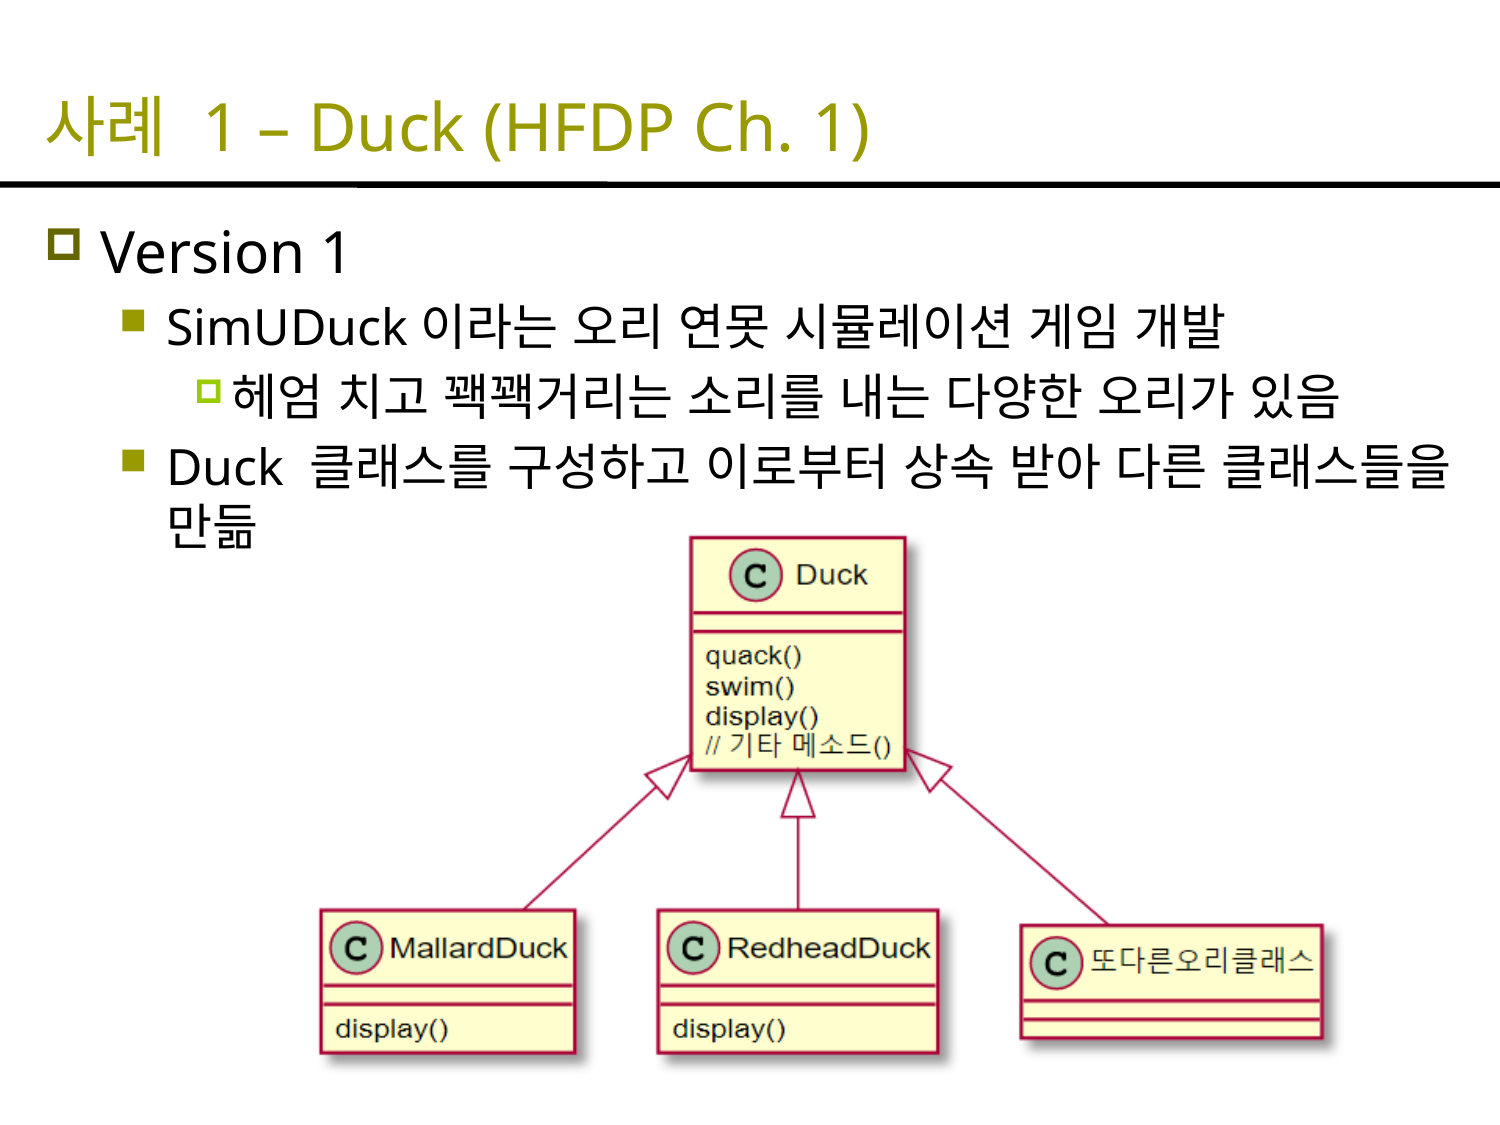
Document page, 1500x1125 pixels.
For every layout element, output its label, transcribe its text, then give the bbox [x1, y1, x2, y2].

title 사례 1 – Duck (HFDP Ch. 1) [29, 45, 1471, 173]
list Version 1 SimUDuck이라는 오리 연못 시뮬레이션 게임 개발 헤엄 치고 꽥꽥거리는 소리를 내는 다양한 오리가 있음 Duck 클래스를 구성하고 이로부터 상속 받아 다른 클래스들을 만듦 [29, 208, 1483, 1006]
picture [312, 526, 1345, 1078]
